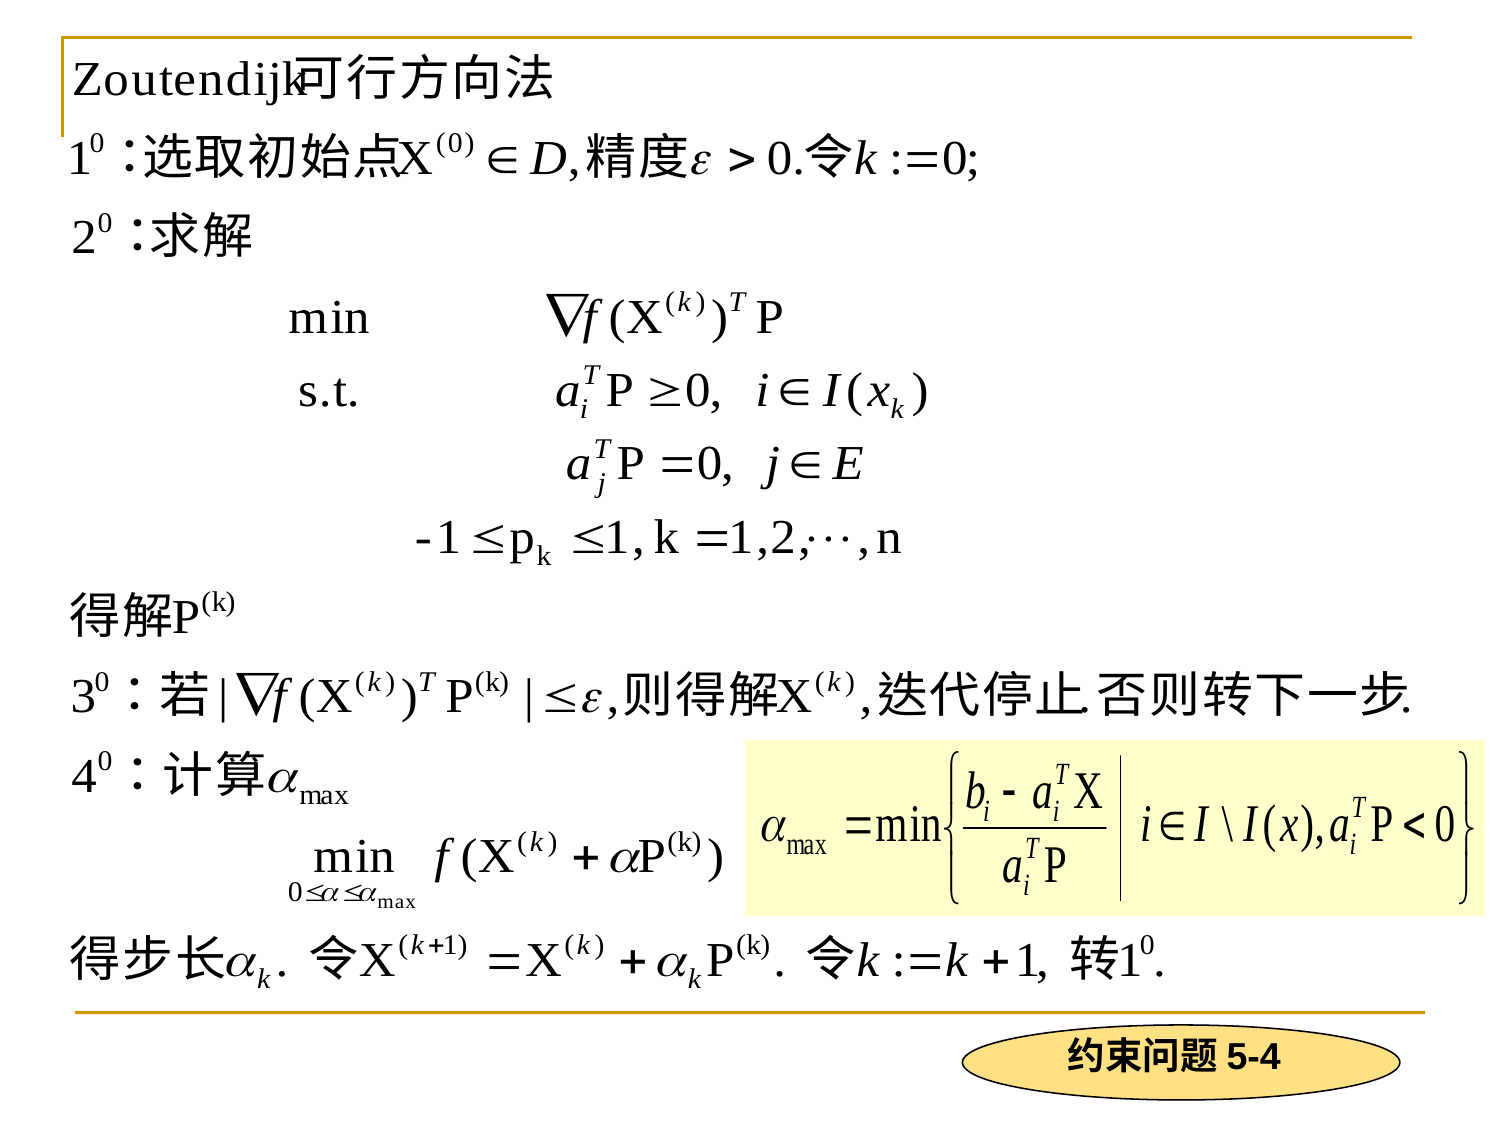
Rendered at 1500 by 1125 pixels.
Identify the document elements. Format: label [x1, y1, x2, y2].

text_box [744, 739, 1486, 917]
text_box [962, 1024, 1426, 1101]
text_box [63, 42, 1422, 1000]
